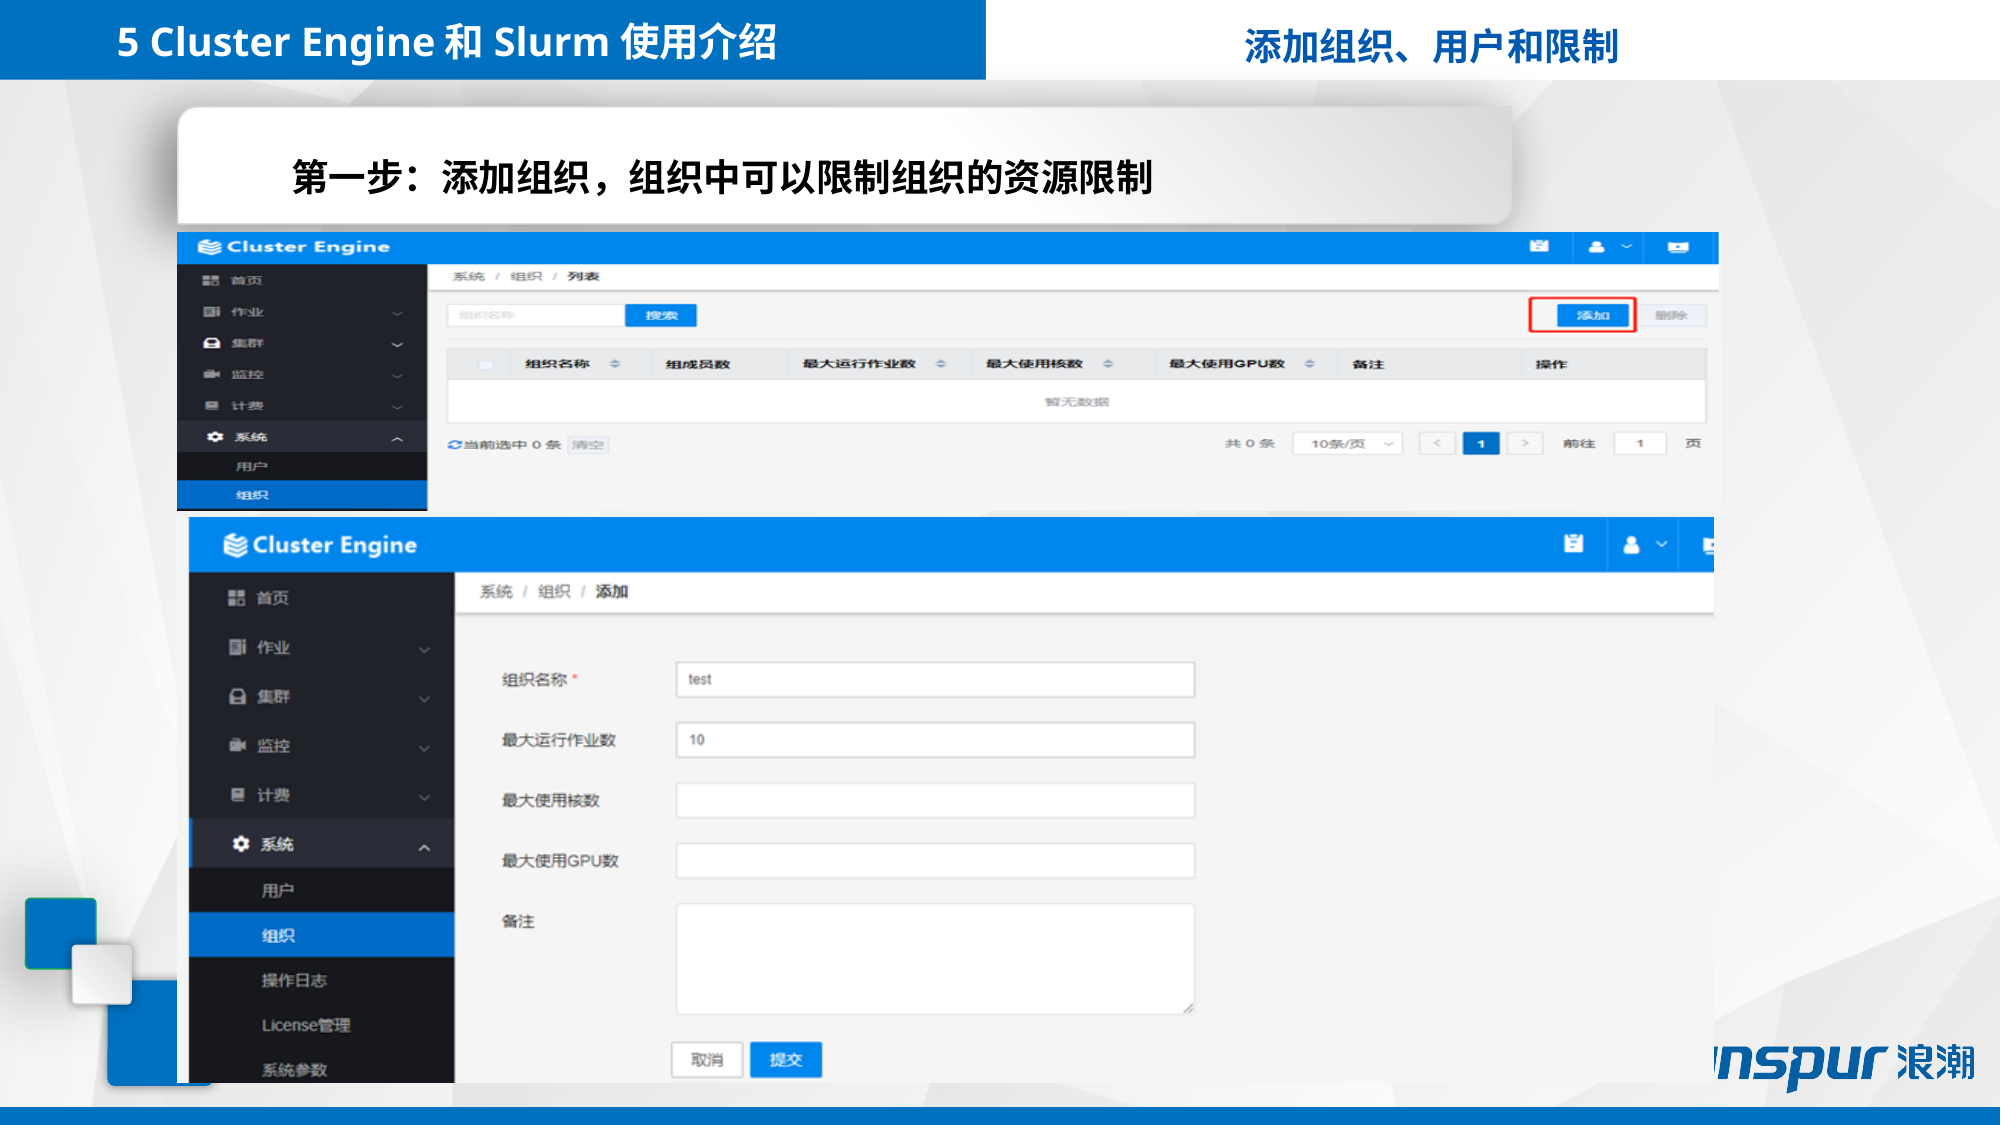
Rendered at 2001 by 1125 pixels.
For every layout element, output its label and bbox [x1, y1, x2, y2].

picture [177, 517, 1975, 1094]
text_box [25, 898, 174, 1087]
picture [177, 232, 1723, 511]
text_box [0, 0, 2000, 1125]
